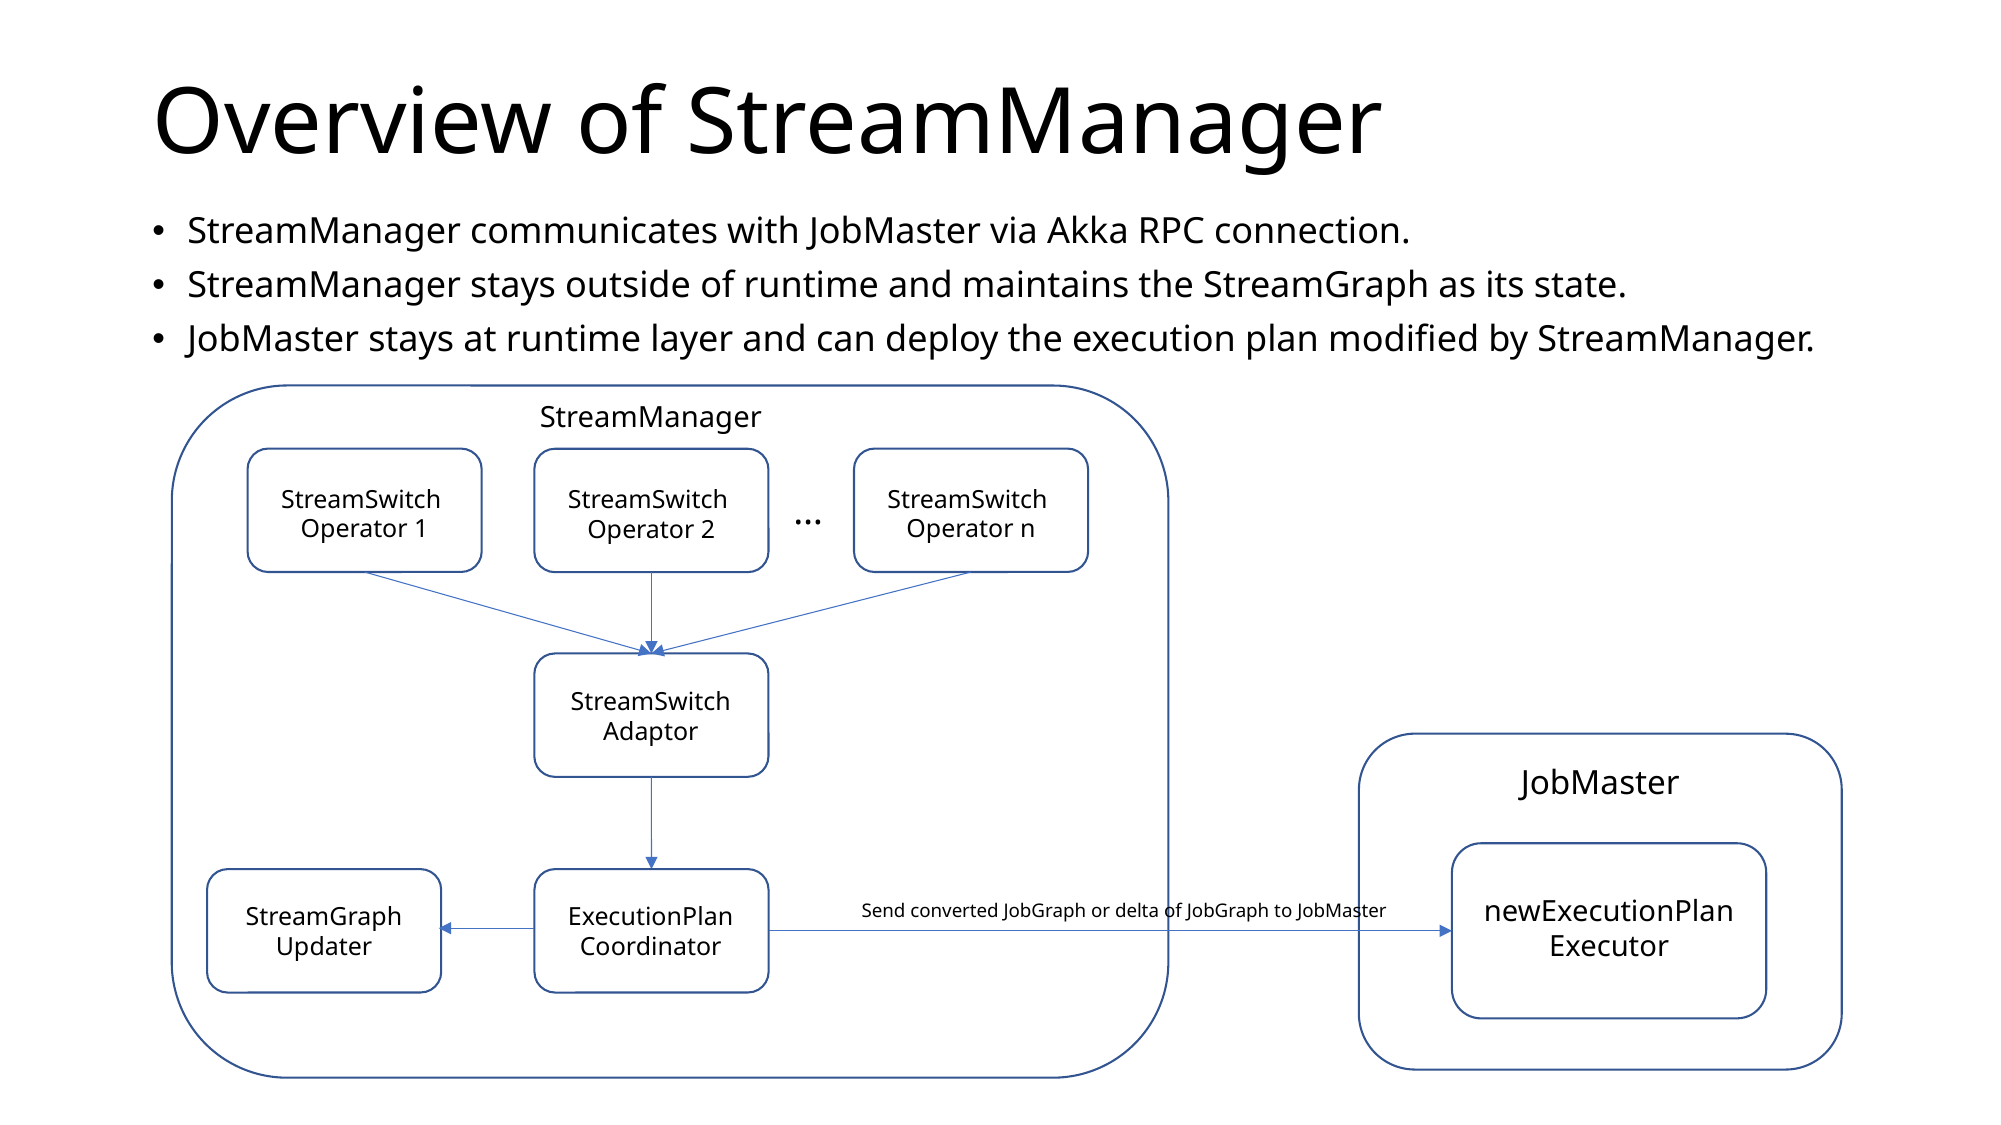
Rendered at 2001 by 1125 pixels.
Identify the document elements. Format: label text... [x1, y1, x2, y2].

text_box JobMaster [1506, 753, 1695, 809]
text_box [533, 868, 770, 994]
text_box [170, 384, 1170, 1079]
text_box [246, 447, 483, 574]
text_box StreamSwitch Operator 2 [553, 475, 750, 551]
text_box [533, 447, 770, 572]
text_box [206, 868, 443, 994]
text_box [651, 572, 972, 654]
text_box Send converted JobGraph or delta of JobGraph to JobMaster [846, 891, 1401, 929]
text_box StreamSwitch Operator 1 [266, 475, 463, 551]
text_box … [778, 479, 838, 540]
text_box [1450, 842, 1768, 1020]
list StreamManager communicates with JobMaster via Akka RPC connection. StreamManager stays outside of runtime and maintains the StreamGraph as its state. JobMaster stays at runtime layer and can deploy the execution plan modified by StreamManager. [137, 205, 1863, 379]
text_box [852, 447, 1090, 574]
title Overview of StreamManager [137, 15, 1863, 205]
text_box [1357, 732, 1843, 1071]
text_box StreamManager [525, 391, 777, 442]
text_box StreamSwitch Operator n [872, 475, 1070, 551]
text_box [364, 572, 651, 654]
text_box [533, 654, 770, 778]
